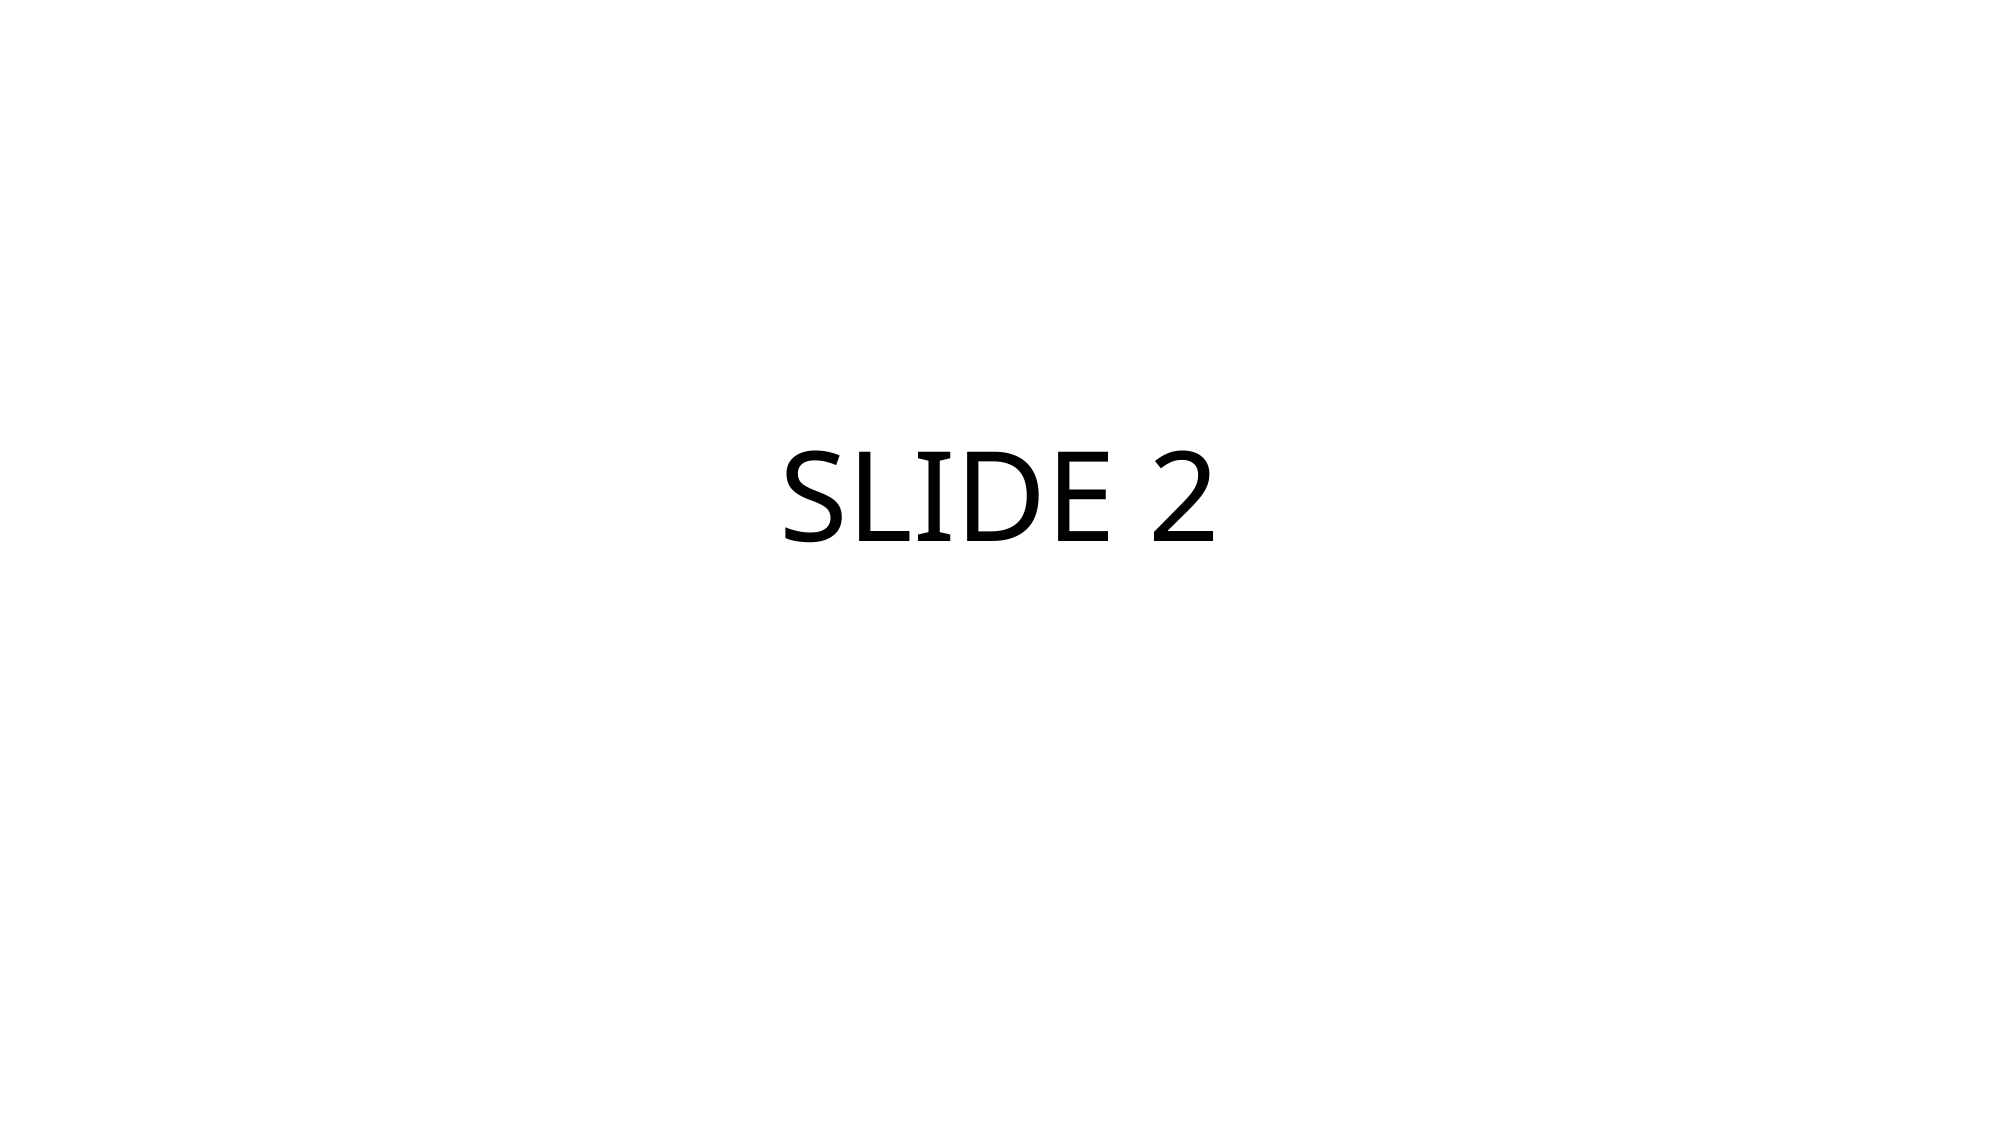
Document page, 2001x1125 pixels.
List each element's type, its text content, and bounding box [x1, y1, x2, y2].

title SLIDE 2 [249, 184, 1750, 576]
